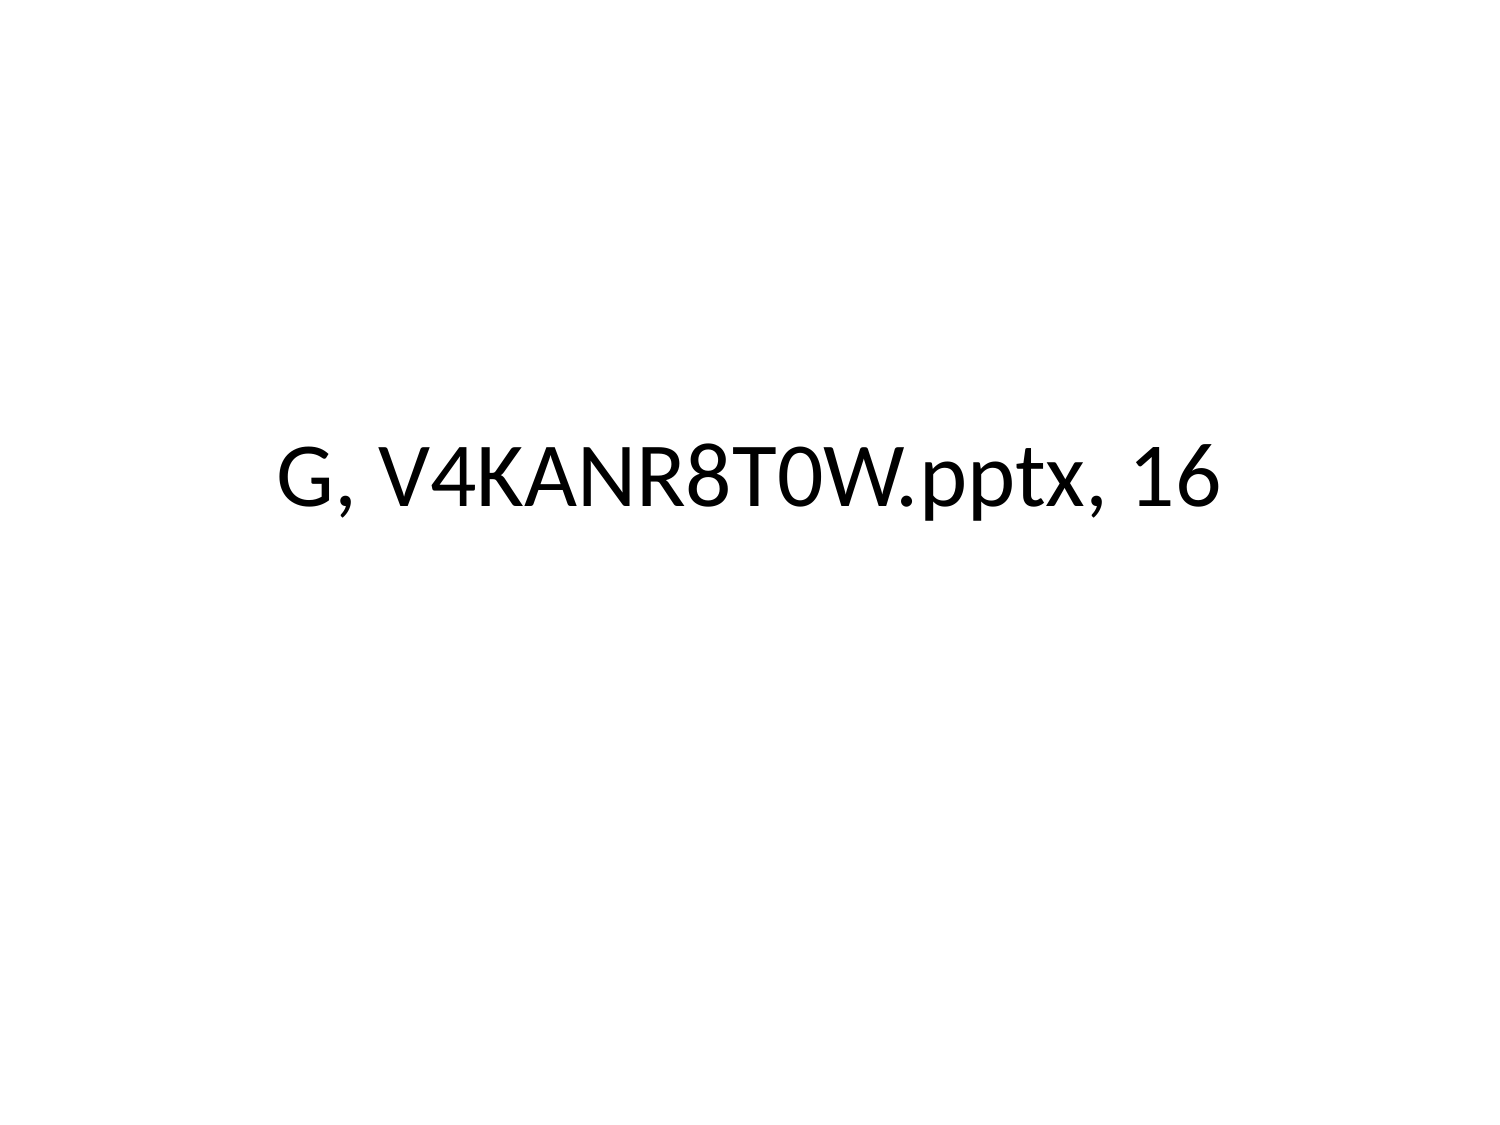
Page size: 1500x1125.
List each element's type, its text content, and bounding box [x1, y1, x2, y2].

title G, V4KANR8T0W.pptx, 16 [112, 349, 1388, 591]
